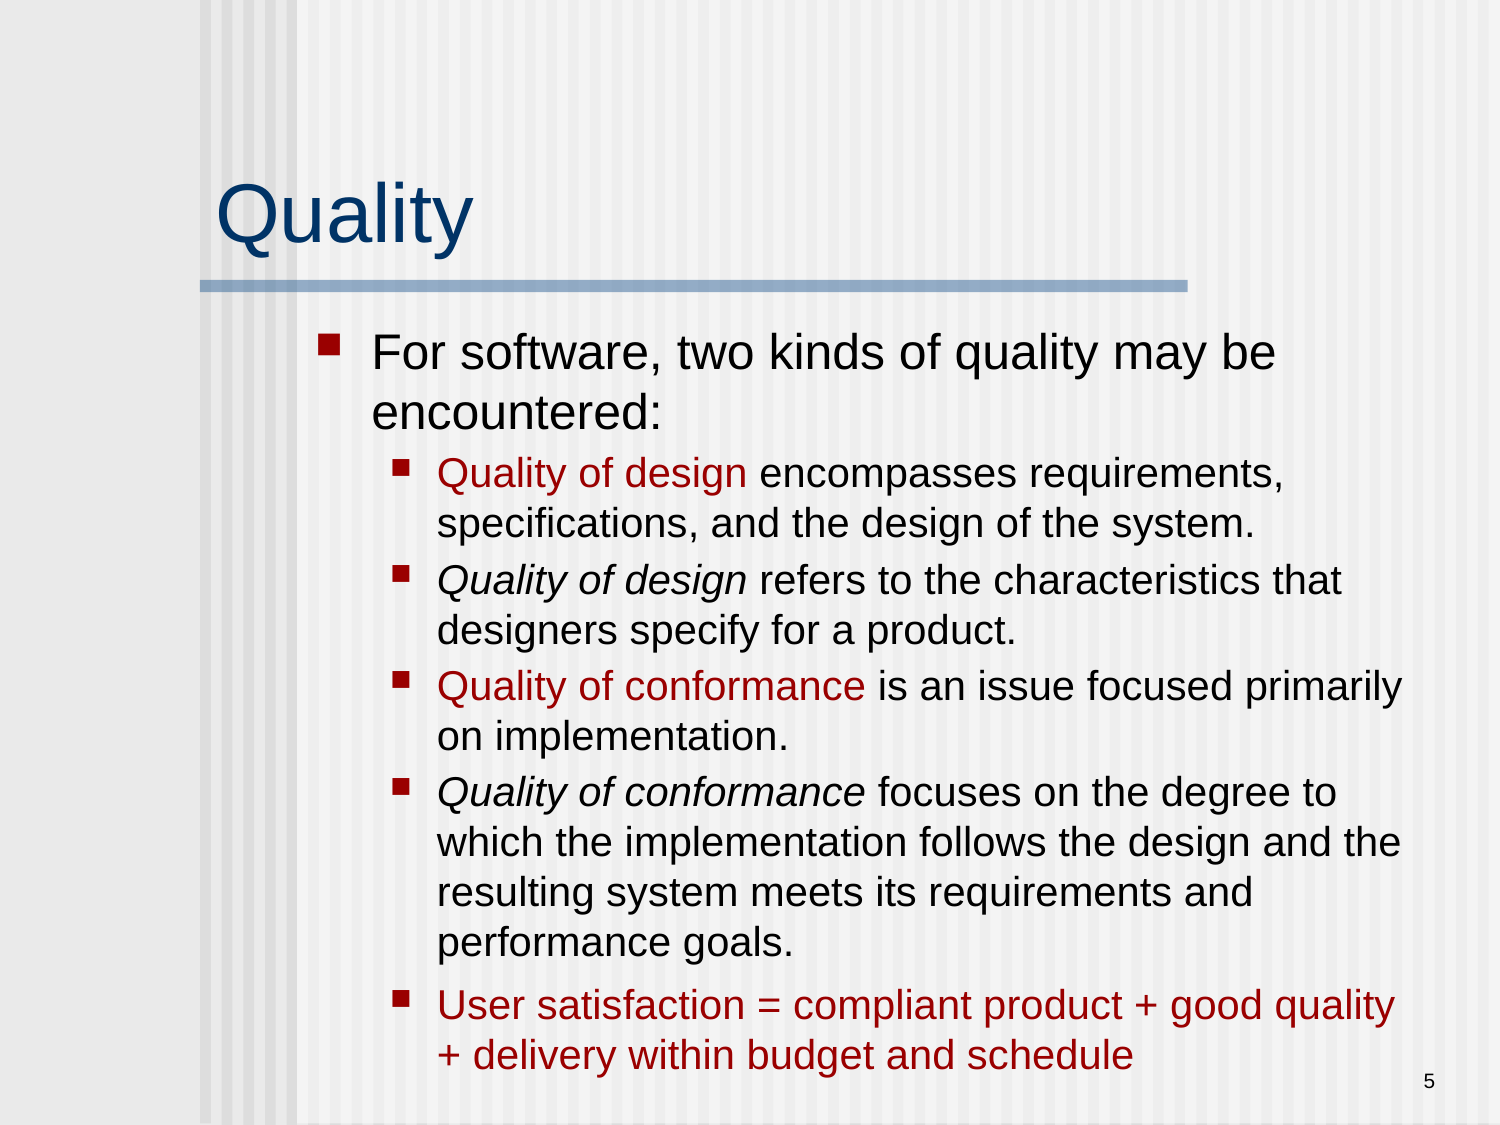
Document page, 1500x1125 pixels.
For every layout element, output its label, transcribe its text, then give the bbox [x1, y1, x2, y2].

list For software, two kinds of quality may be encountered: Quality of design encompasses requirements, specifications, and the design of the system. Quality of design refers to the characteristics that designers specify for a product. Quality of conformance is an issue focused primarily on implementation. Quality of conformance focuses on the degree to which the implementation follows the design and the resulting system meets its requirements and performance goals. User satisfaction = compliant product + good quality + delivery within budget and schedule [300, 312, 1438, 1083]
slide_number 5 [1237, 1025, 1450, 1100]
footer [200, 1025, 1100, 1100]
title Quality [200, 162, 1300, 267]
